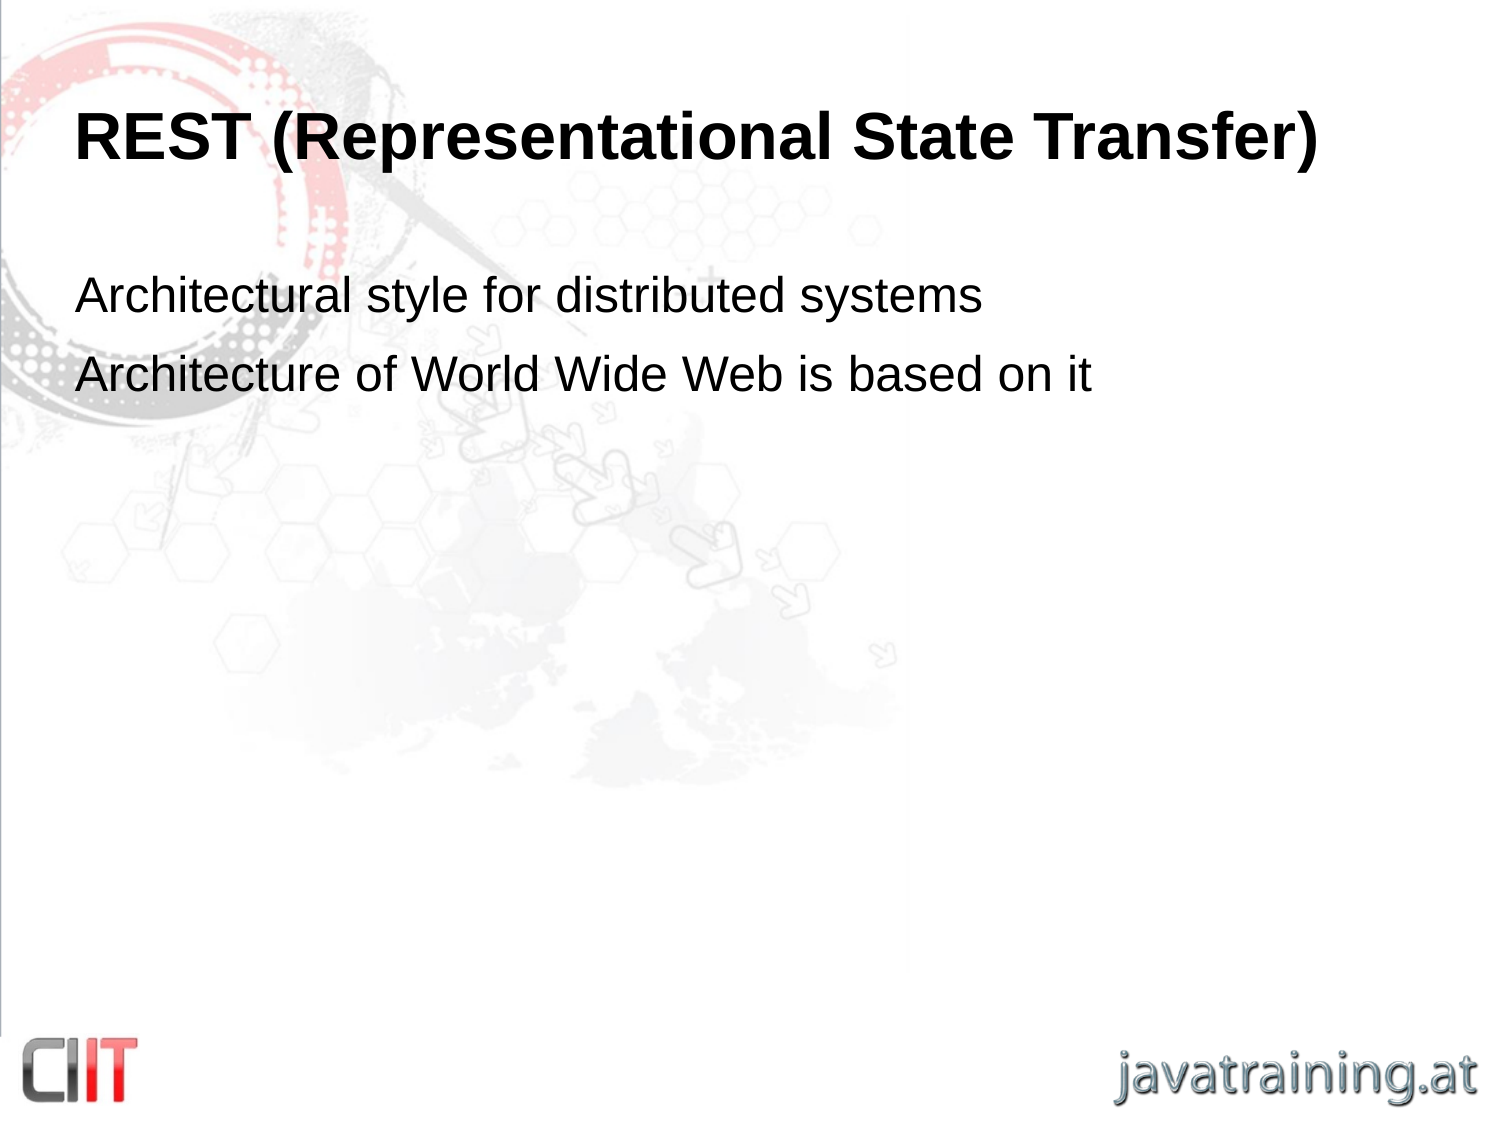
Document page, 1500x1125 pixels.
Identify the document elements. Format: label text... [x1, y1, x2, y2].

list Architectural style for distributed systems Architecture of World Wide Web is based on it [74, 263, 1425, 1006]
picture [0, 0, 1500, 1125]
title REST (Representational State Transfer) [74, 44, 1425, 233]
